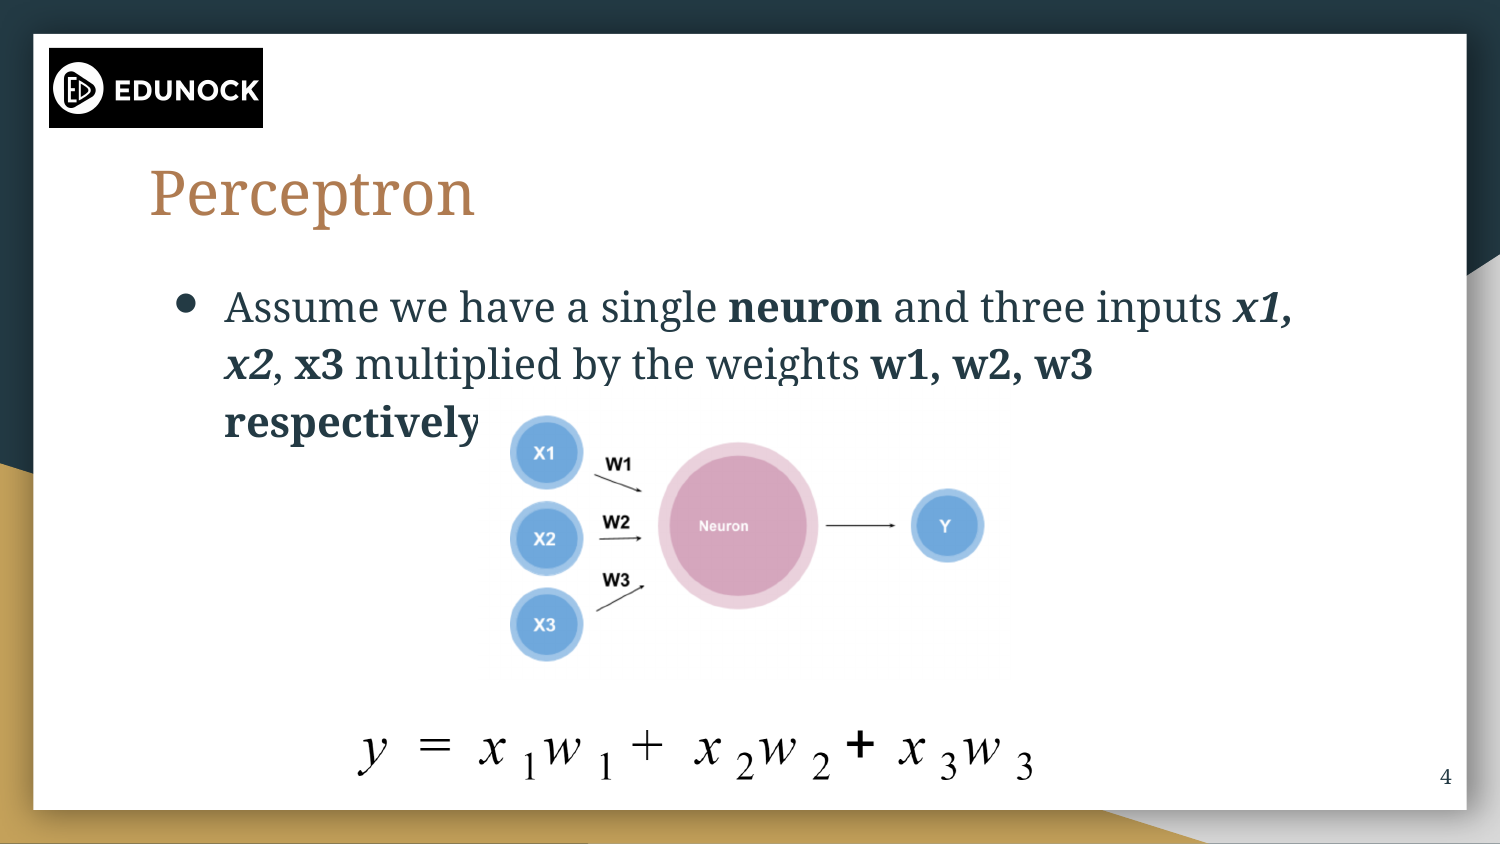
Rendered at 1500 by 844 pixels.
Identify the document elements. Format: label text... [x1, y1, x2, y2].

title Perceptron [134, 138, 1366, 243]
picture [53, 62, 260, 114]
picture [342, 711, 1052, 805]
picture [478, 386, 1012, 680]
slide_number 4 [1376, 745, 1467, 810]
text_box [47, 46, 265, 130]
list Assume we have a single neuron and three inputs x1, x2, x3 multiplied by the weights w1, w2, w3 respectively as shown below, [134, 257, 1399, 597]
